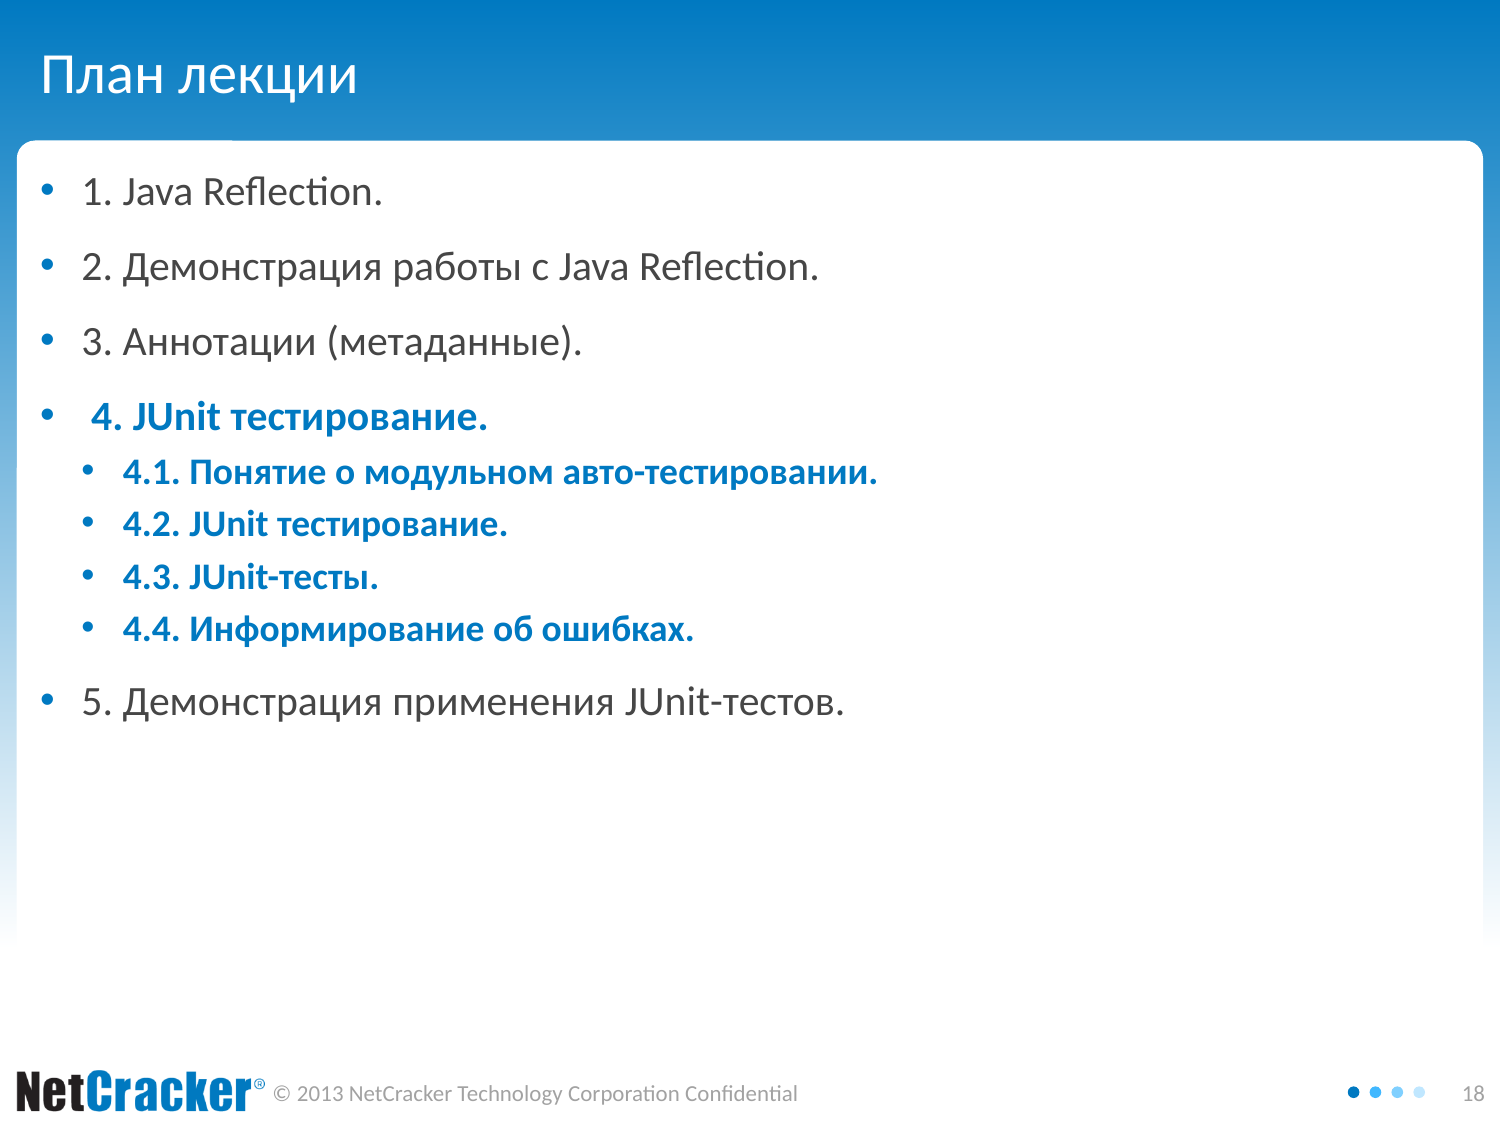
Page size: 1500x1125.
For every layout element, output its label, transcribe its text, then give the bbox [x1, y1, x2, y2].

title План лекции [16, 0, 1483, 141]
list 1. Java Reflection. 2. Демонстрация работы с Java Reflection. 3. Аннотации (метаданные). 4. JUnit тестирование. 4.1. Понятие о модульном авто-тестировании. 4.2. JUnit тестирование. 4.3. JUnit-тесты. 4.4. Информирование об ошибках. 5. Демонстрация применения JUnit-тестов. [16, 140, 1482, 1043]
picture [5, 1062, 272, 1122]
